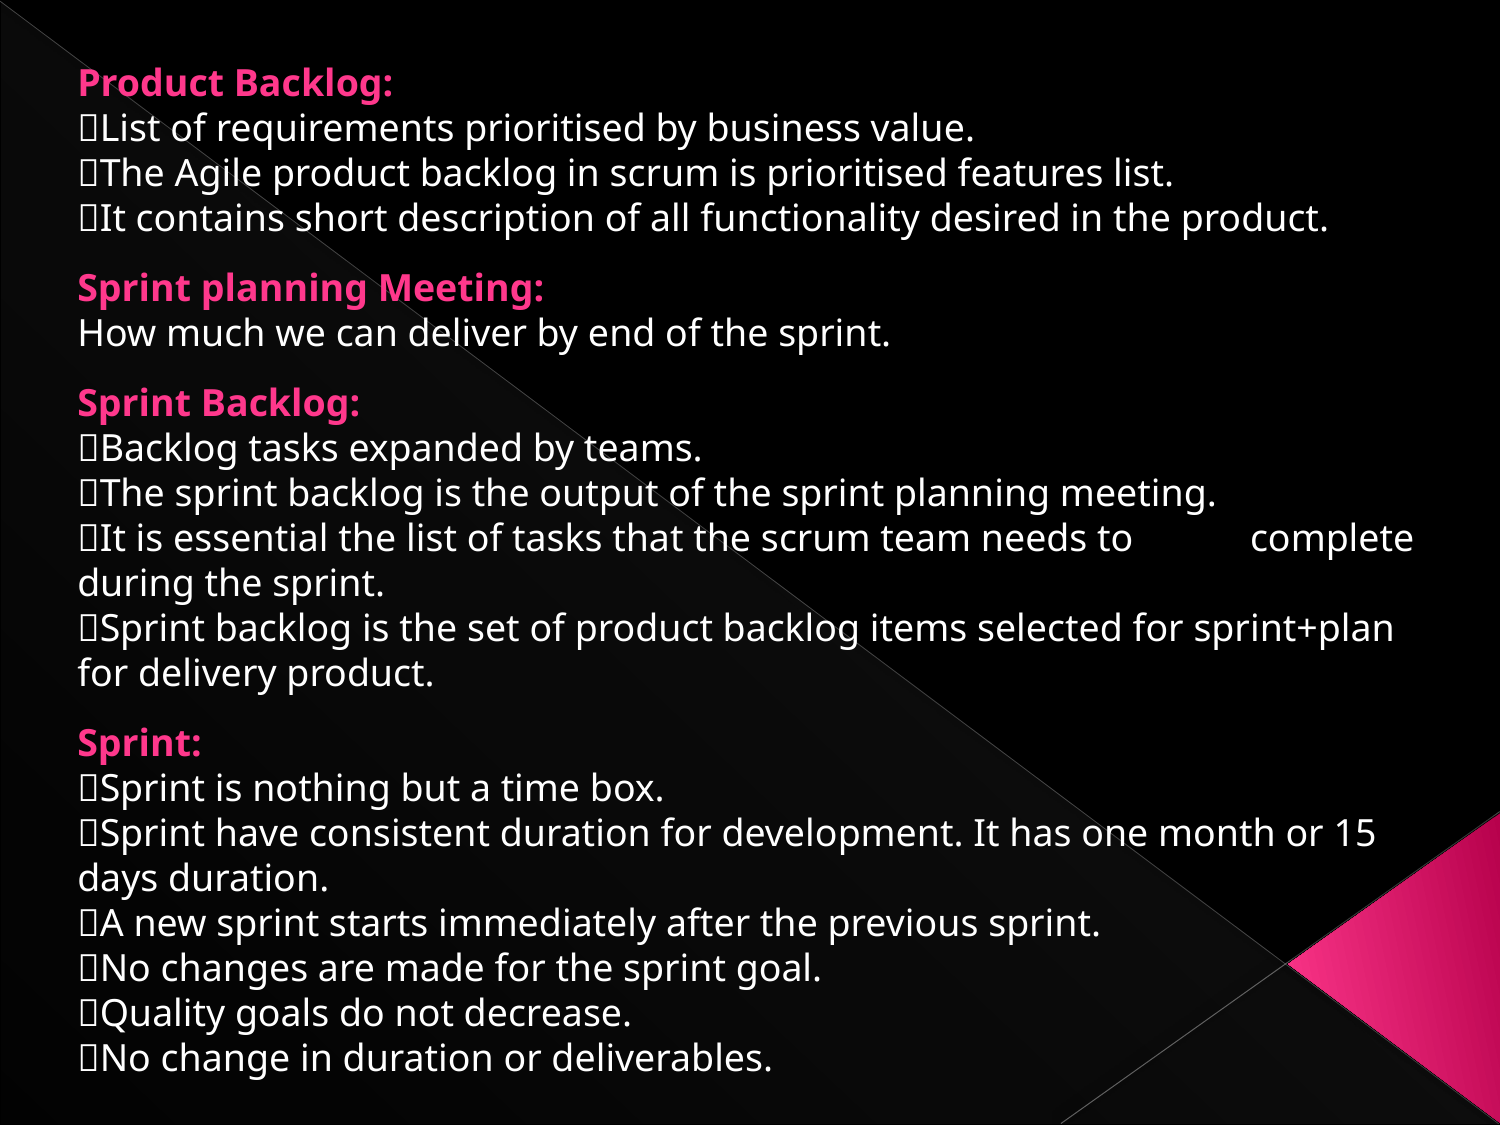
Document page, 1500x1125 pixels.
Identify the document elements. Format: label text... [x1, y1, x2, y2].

text_box Product Backlog: List of requirements prioritised by business value. The Agile product backlog in scrum is prioritised features list. It contains short description of all functionality desired in the product. Sprint planning Meeting: How much we can deliver by end of the sprint. Sprint Backlog: Backlog tasks expanded by teams. The sprint backlog is the output of the sprint planning meeting. It is essential the list of tasks that the scrum team needs to complete during the sprint. Sprint backlog is the set of product backlog items selected for sprint+plan for delivery product. Sprint: Sprint is nothing but a time box. Sprint have consistent duration for development. It has one month or 15 days duration. A new sprint starts immediately after the previous sprint. No changes are made for the sprint goal. Quality goals do not decrease. No change in duration or deliverables. [62, 51, 1470, 1125]
